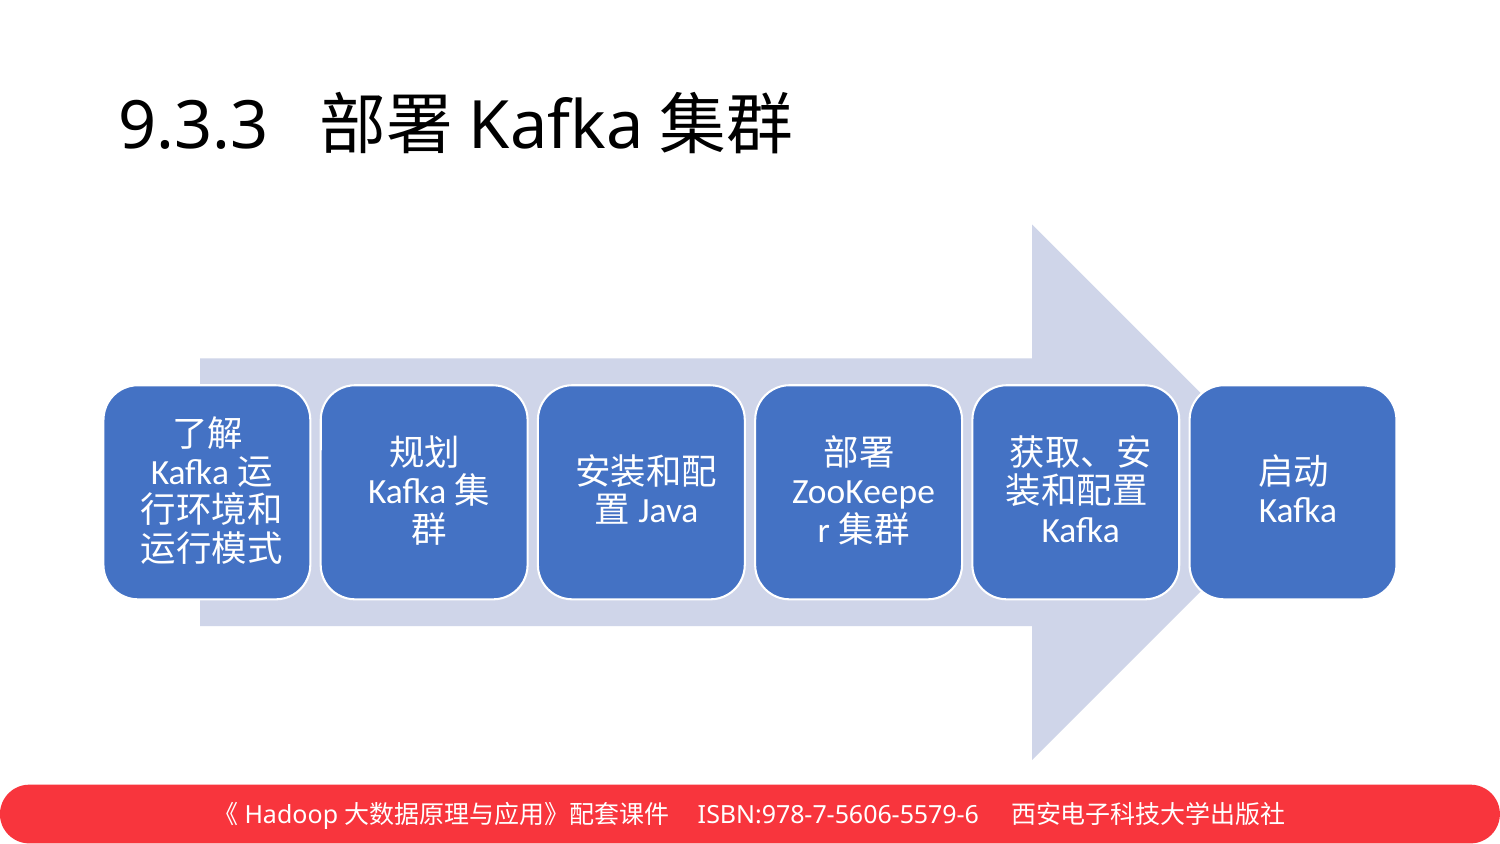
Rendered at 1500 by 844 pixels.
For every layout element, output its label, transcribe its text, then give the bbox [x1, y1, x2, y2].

title 9.3.3 部署Kafka集群 [103, 44, 1397, 208]
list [103, 224, 1397, 760]
